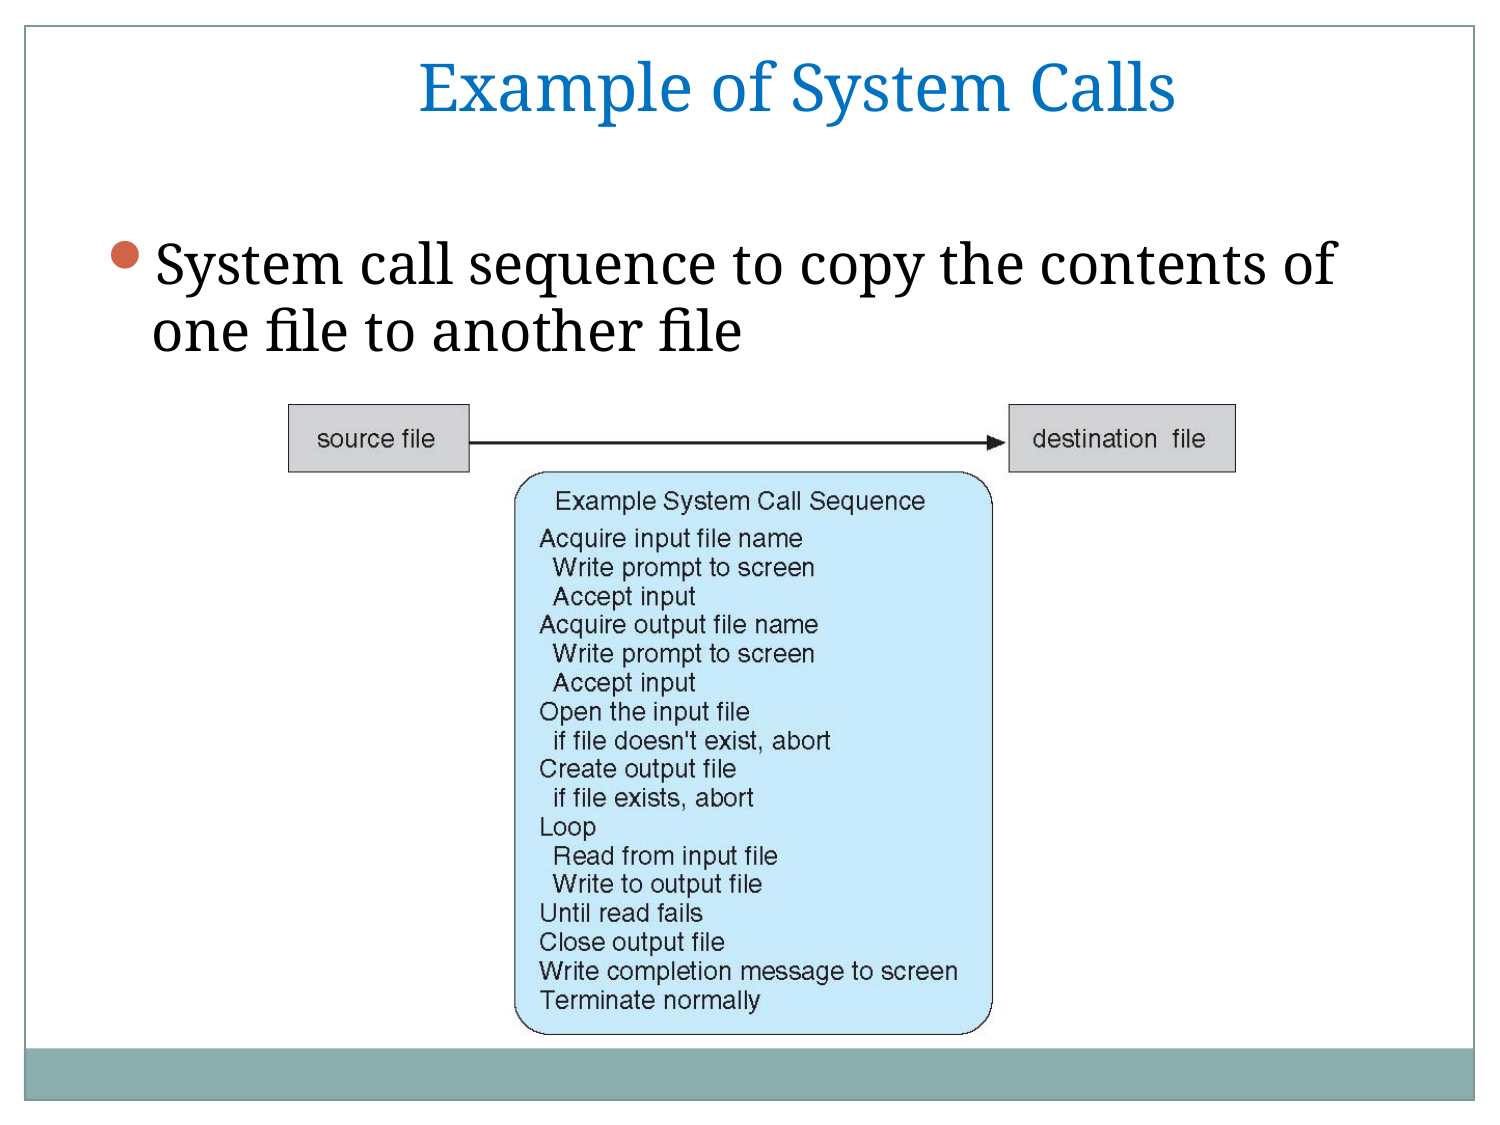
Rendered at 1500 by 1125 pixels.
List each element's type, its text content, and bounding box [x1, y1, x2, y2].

list System call sequence to copy the contents of one file to another file [92, 220, 1361, 964]
picture [287, 403, 1236, 1036]
title Example of System Calls [157, 37, 1441, 133]
